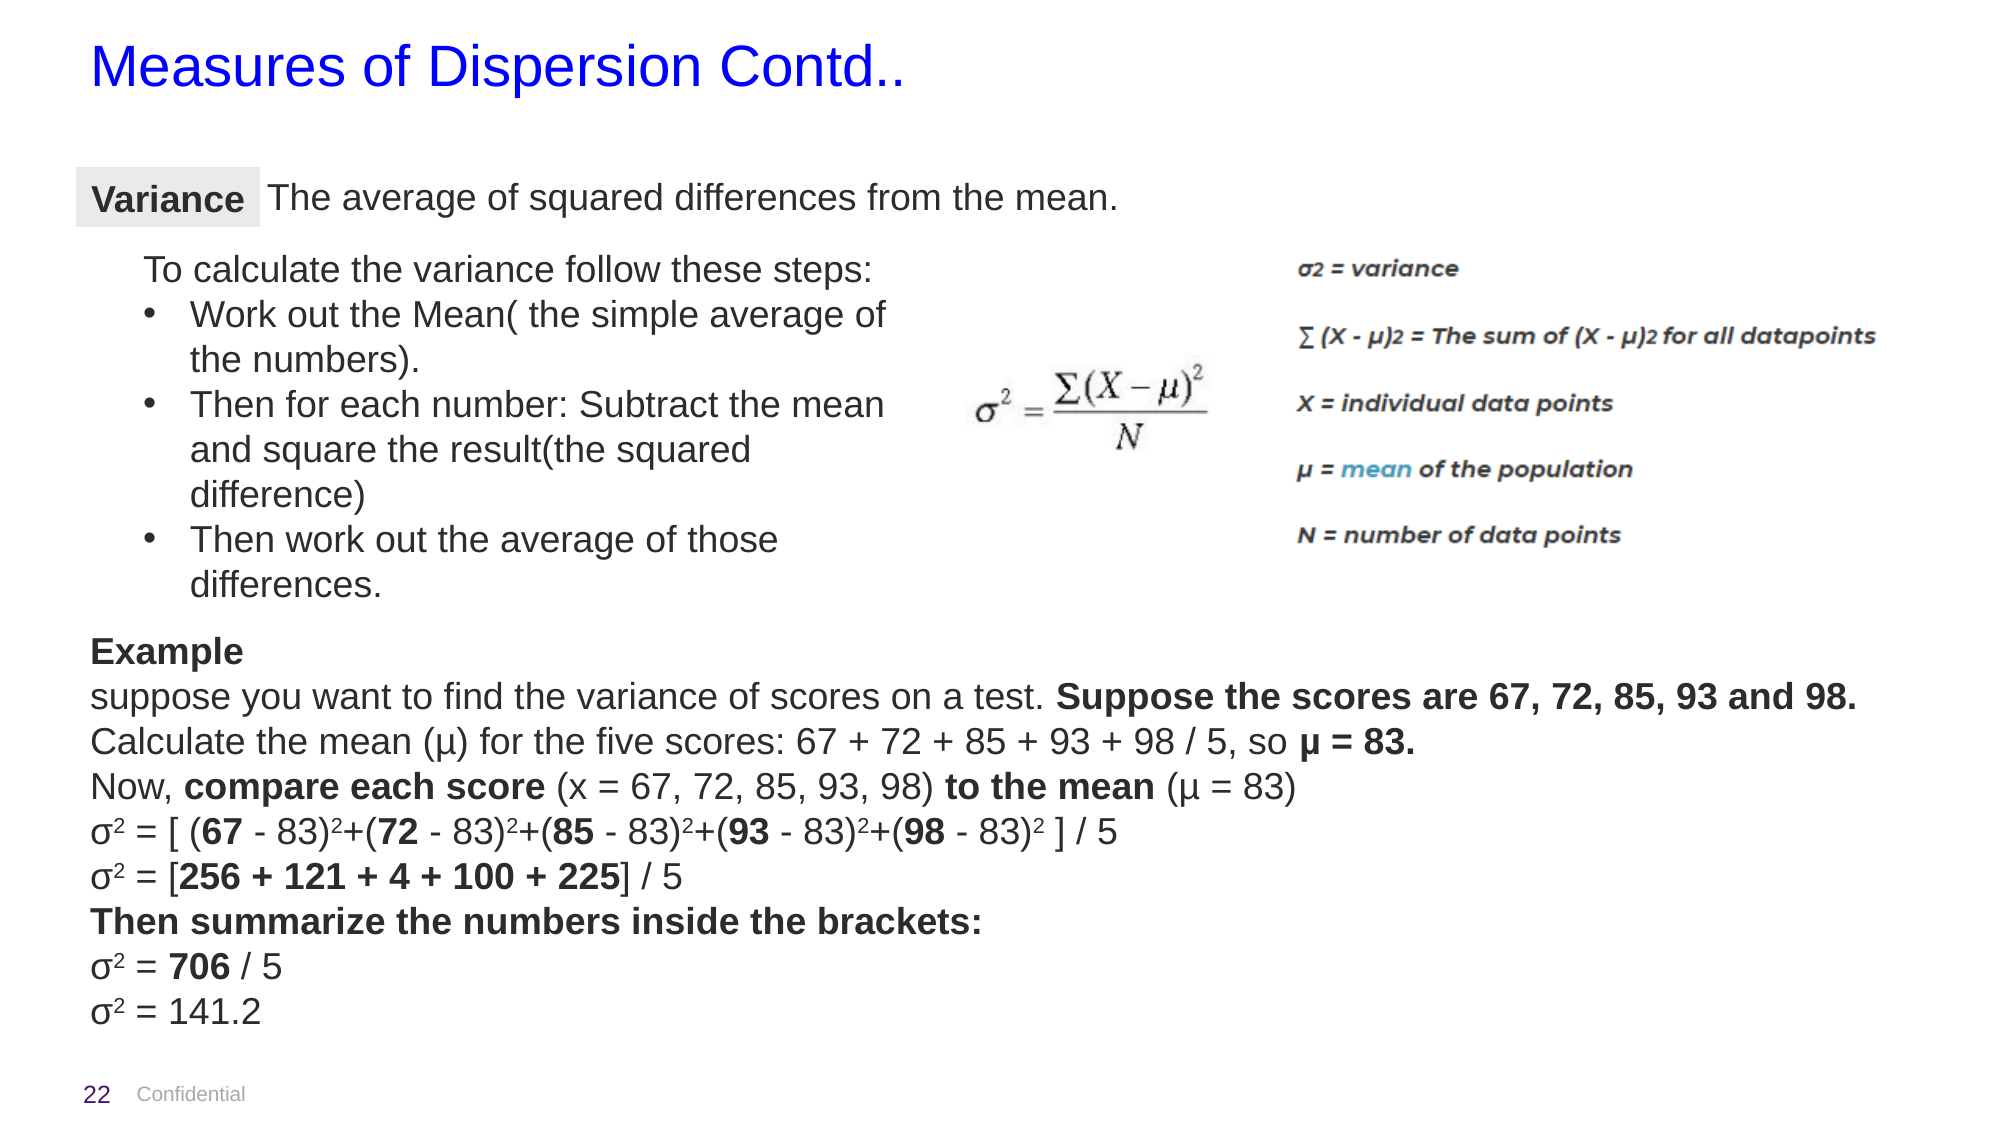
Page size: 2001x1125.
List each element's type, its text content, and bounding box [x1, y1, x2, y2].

picture [1287, 236, 1900, 559]
text_box Variance [76, 167, 260, 227]
text_box The average of squared differences from the mean. [252, 165, 1968, 226]
picture [950, 335, 1220, 460]
text_box Example suppose you want to find the variance of scores on a test. Suppose the scores are 67, 72, 85, 93 and 98. Calculate the mean (µ) for the five scores: 67 + 72 + 85 + 93 + 98 / 5, so µ = 83. Now, compare each score (x = 67, 72, 85, 93, 98) to the mean (µ = 83) σ2 = [ (67 - 83)2+(72 - 83)2+(85 - 83)2+(93 - 83)2+(98 - 83)2 ] / 5 σ2 = [256 + 121 + 4 + 100 + 225] / 5 Then summarize the numbers inside the brackets: σ2 = 706 / 5 σ2 = 141.2 [75, 619, 1879, 1040]
text_box To calculate the variance follow these steps: Work out the Mean( the simple average of the numbers). Then for each number: Subtract the mean and square the result(the squared difference) Then work out the average of those differences. [128, 237, 903, 613]
title Measures of Dispersion Contd.. [75, 28, 1776, 127]
